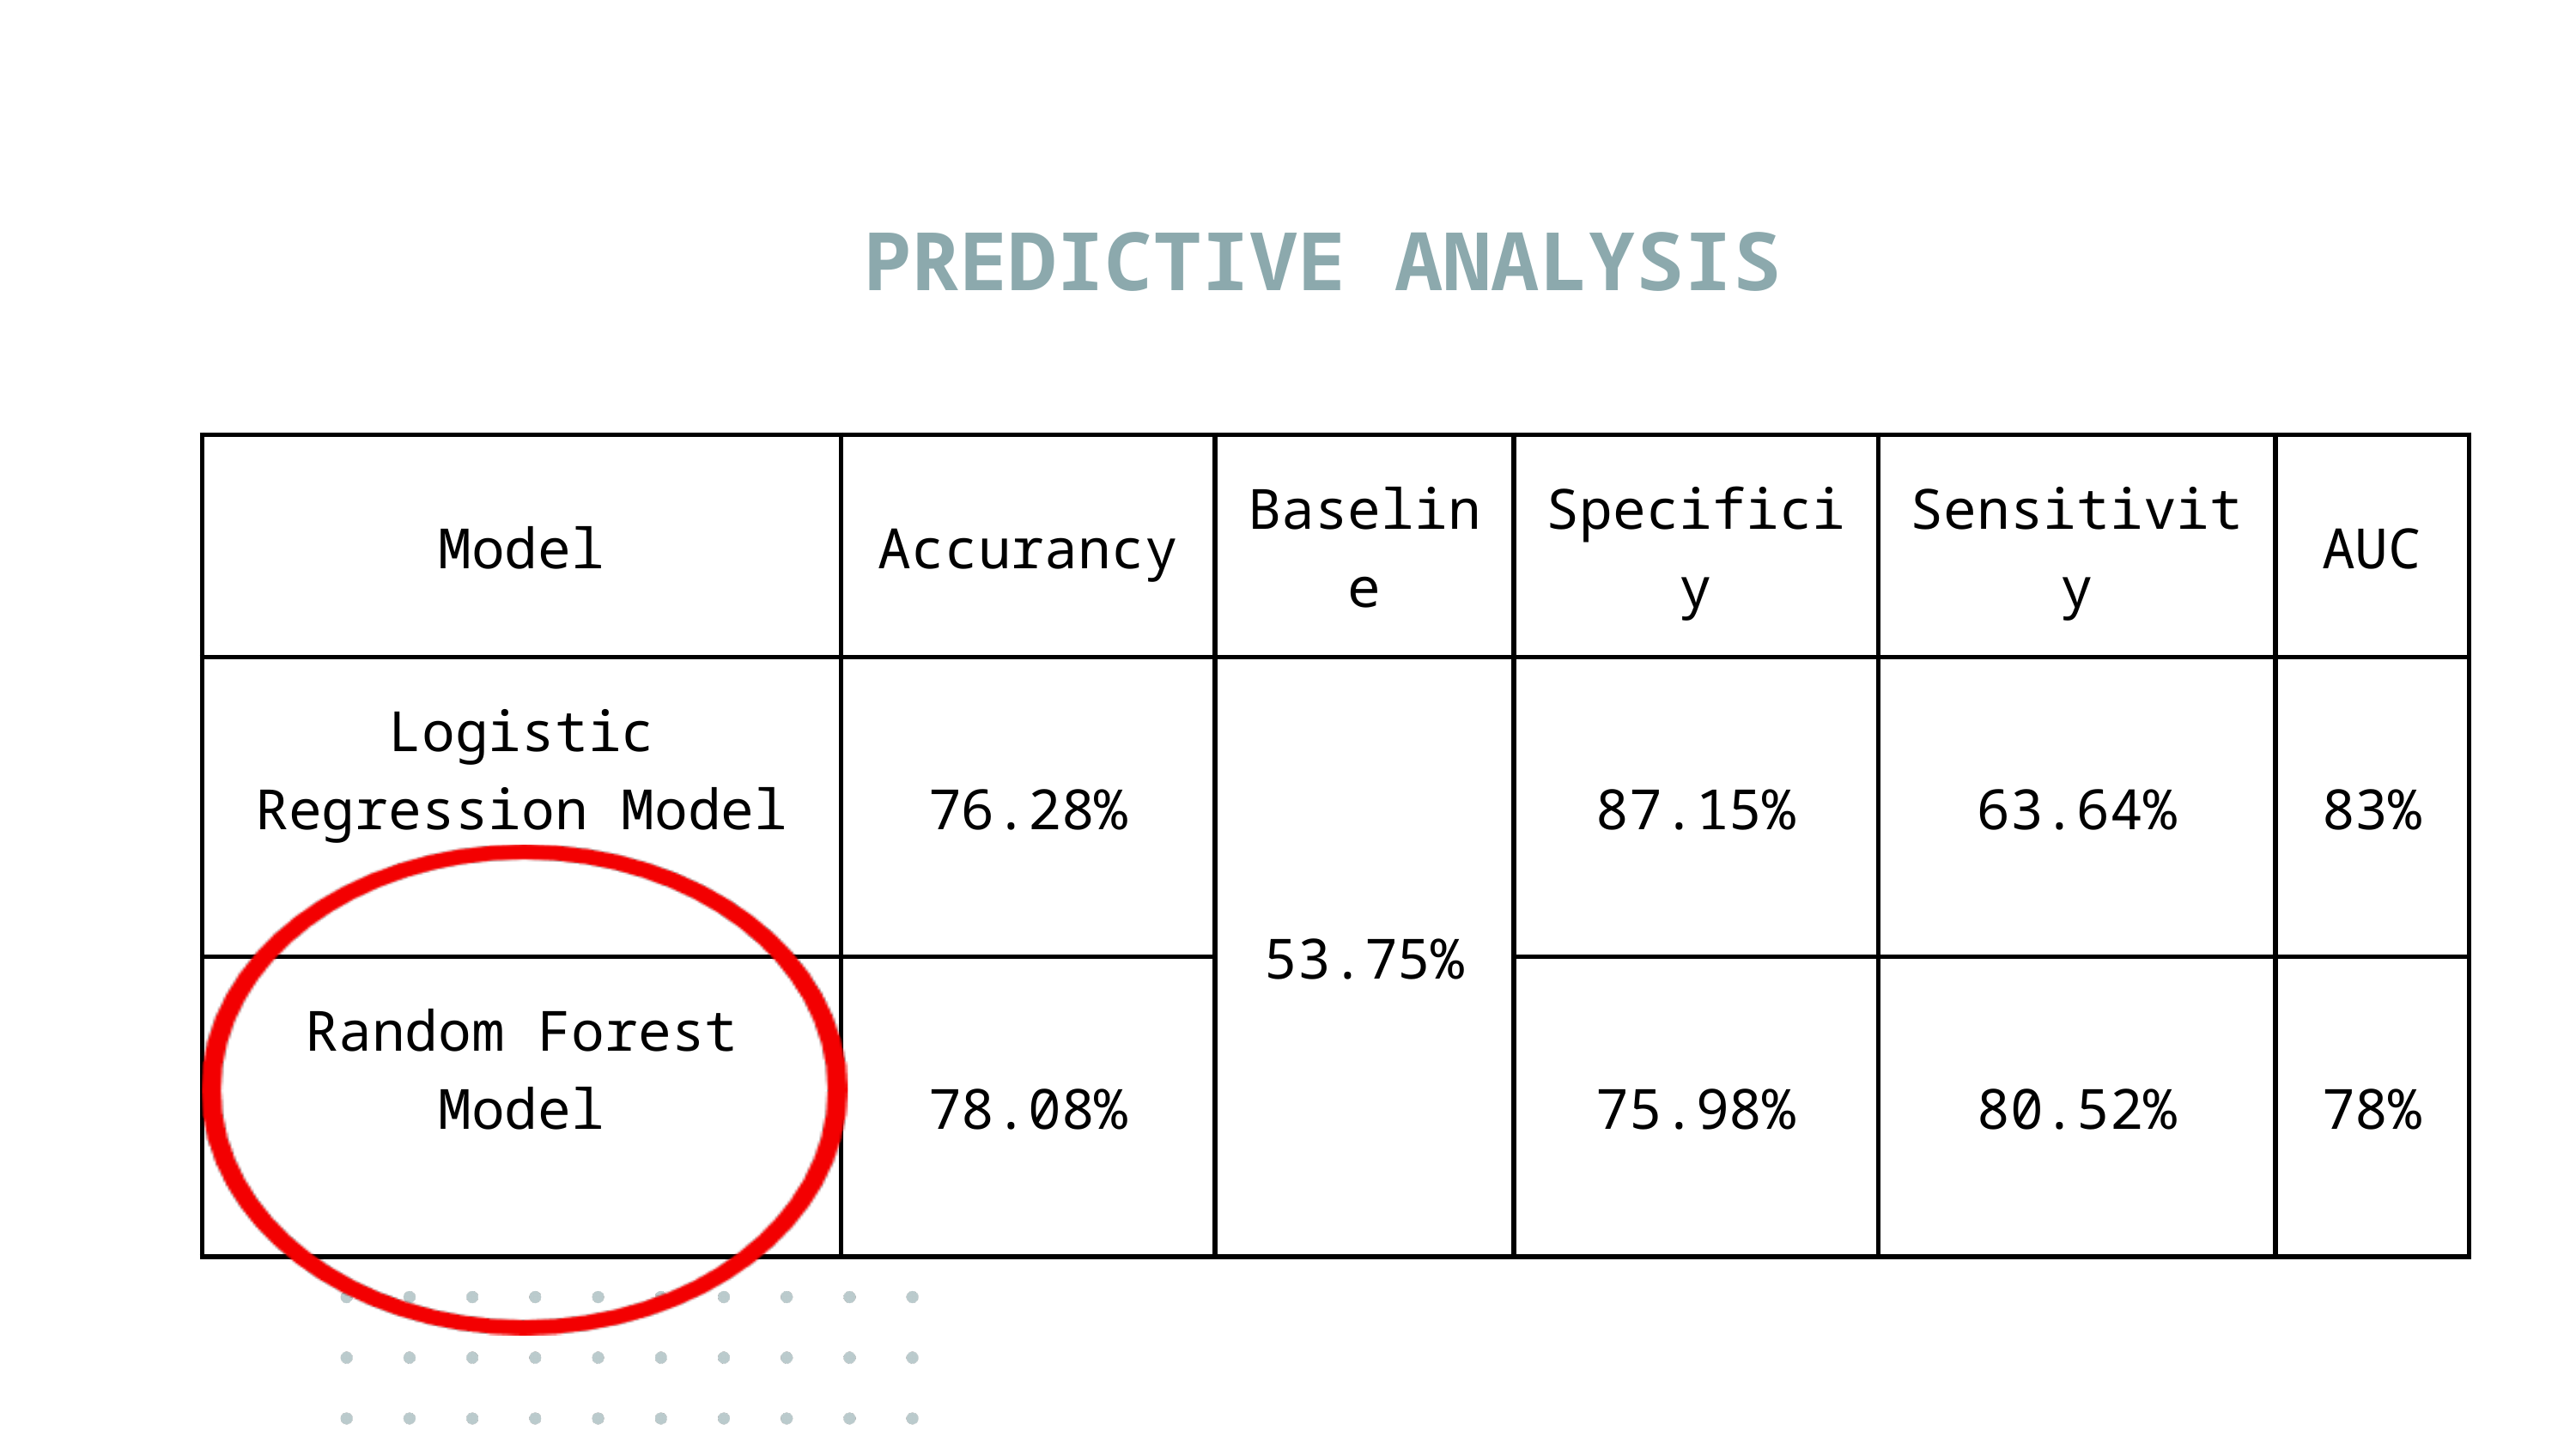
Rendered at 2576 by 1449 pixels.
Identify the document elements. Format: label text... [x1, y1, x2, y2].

text_box PREDICTIVE ANALYSIS [753, 217, 1892, 307]
table_header AUC [2278, 437, 2467, 655]
text_box [340, 1290, 919, 1449]
text_box [202, 845, 848, 1336]
table_cell Logistic Regression Model [204, 659, 839, 845]
table_header Accurancy [843, 437, 1212, 655]
table_cell 53.75% [1218, 659, 1511, 1254]
table_cell 76.28% [843, 659, 1212, 955]
table_cell 83% [2278, 659, 2467, 955]
table_header Baseline [1218, 437, 1511, 655]
table_cell 78% [2278, 959, 2467, 1254]
table_header Sensitivity [1880, 437, 2273, 655]
table_cell 75.98% [1516, 959, 1876, 1254]
table_header Specificiy [1516, 437, 1876, 655]
table_header Model [204, 437, 839, 655]
table_cell 87.15% [1516, 659, 1876, 955]
table_cell 63.64% [1880, 659, 2273, 955]
table_cell 80.52% [1880, 959, 2273, 1254]
table_cell 78.08% [848, 959, 1212, 1254]
